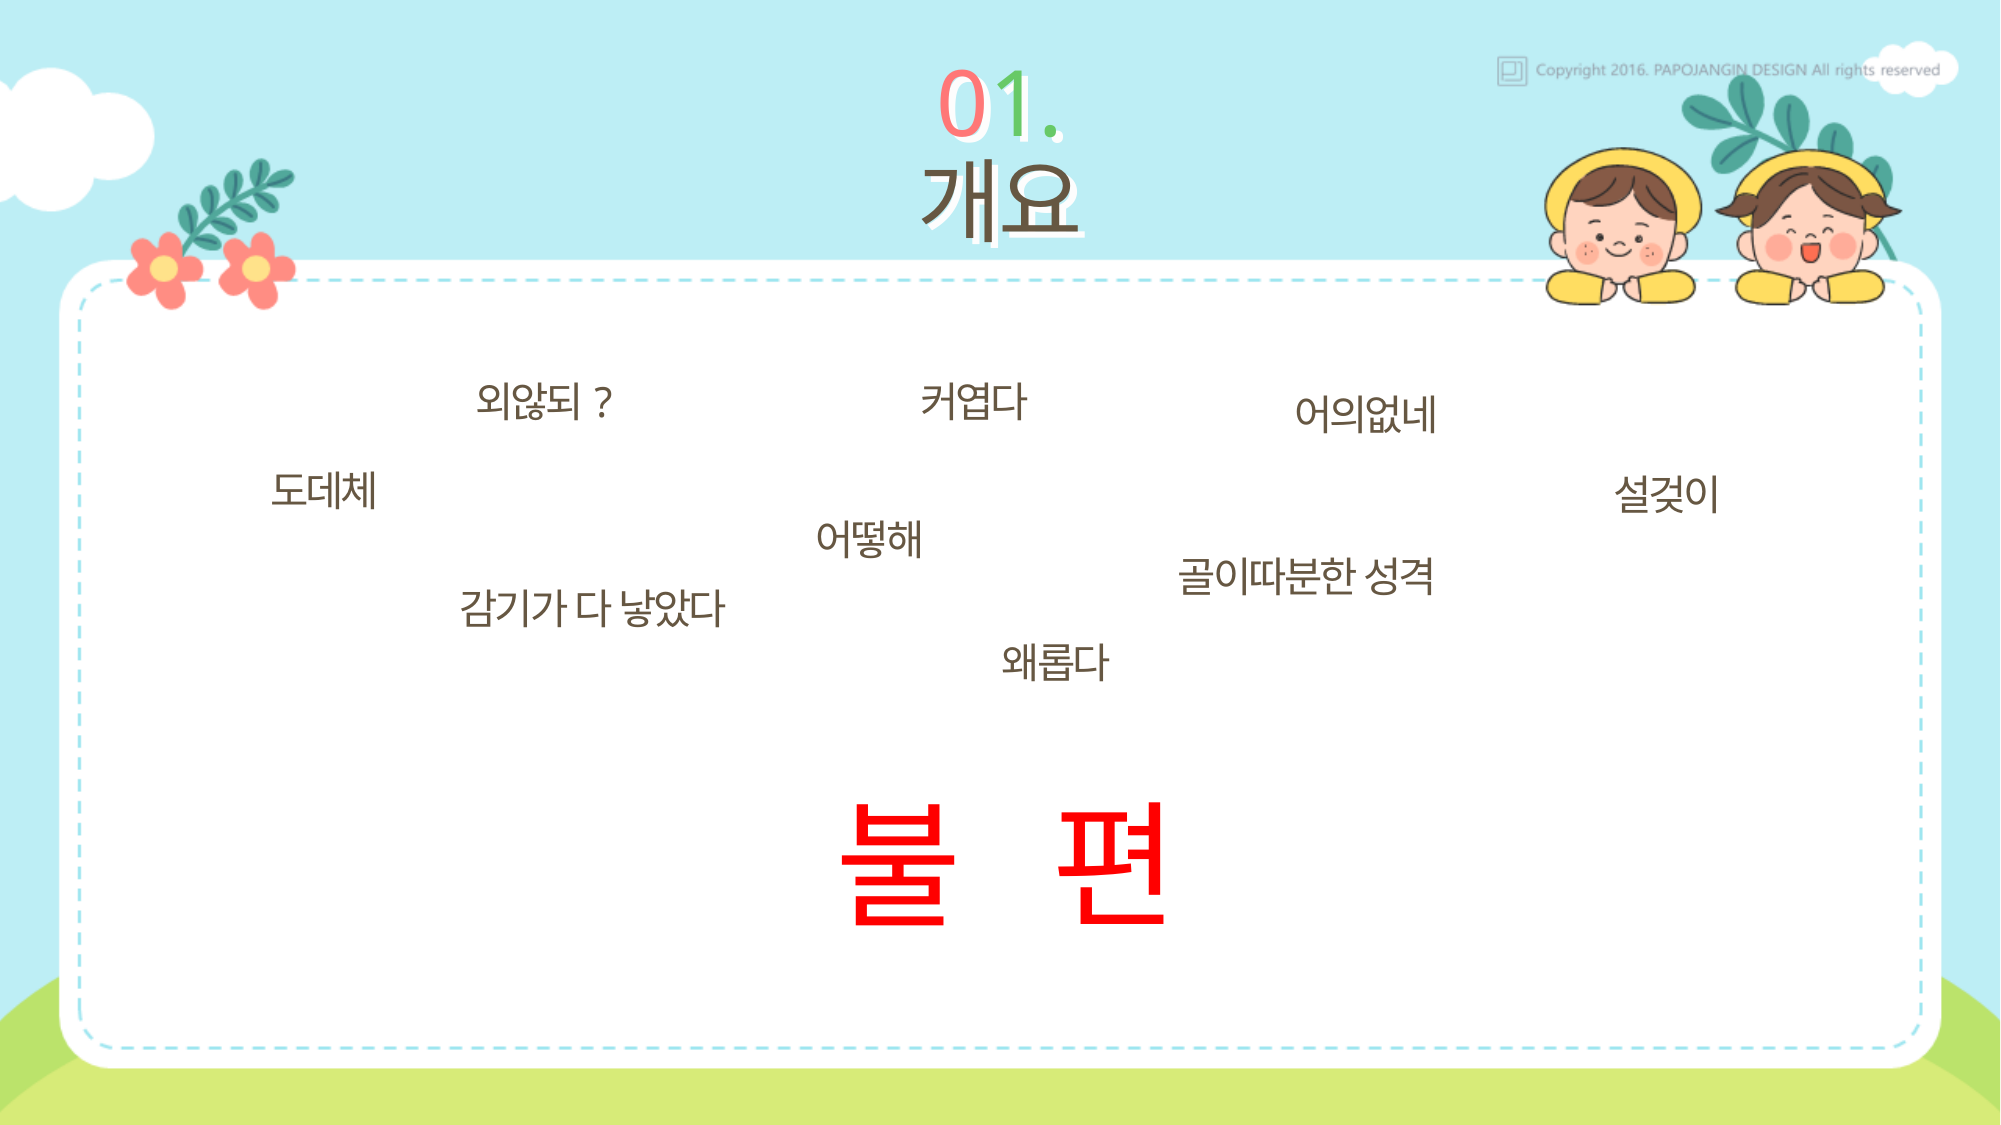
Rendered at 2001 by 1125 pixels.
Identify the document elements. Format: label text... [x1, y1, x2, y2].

text_box 어의없네 [1251, 381, 1482, 447]
title 01. 개요 [840, 106, 1160, 207]
text_box 도데체 [243, 456, 407, 522]
text_box 설겆이 [1586, 461, 1750, 526]
text_box 어떻해 [788, 506, 952, 572]
text_box 외않되? [453, 368, 617, 434]
text_box 왜롭다 [974, 629, 1138, 694]
picture [0, 0, 2001, 1125]
text_box 감기가 다 낳았다 [439, 575, 748, 640]
text_box 편 [1037, 771, 1192, 952]
text_box 골이따분한 성격 [1114, 543, 1502, 608]
text_box 커엽다 [893, 368, 1057, 434]
text_box 불 [820, 771, 975, 952]
